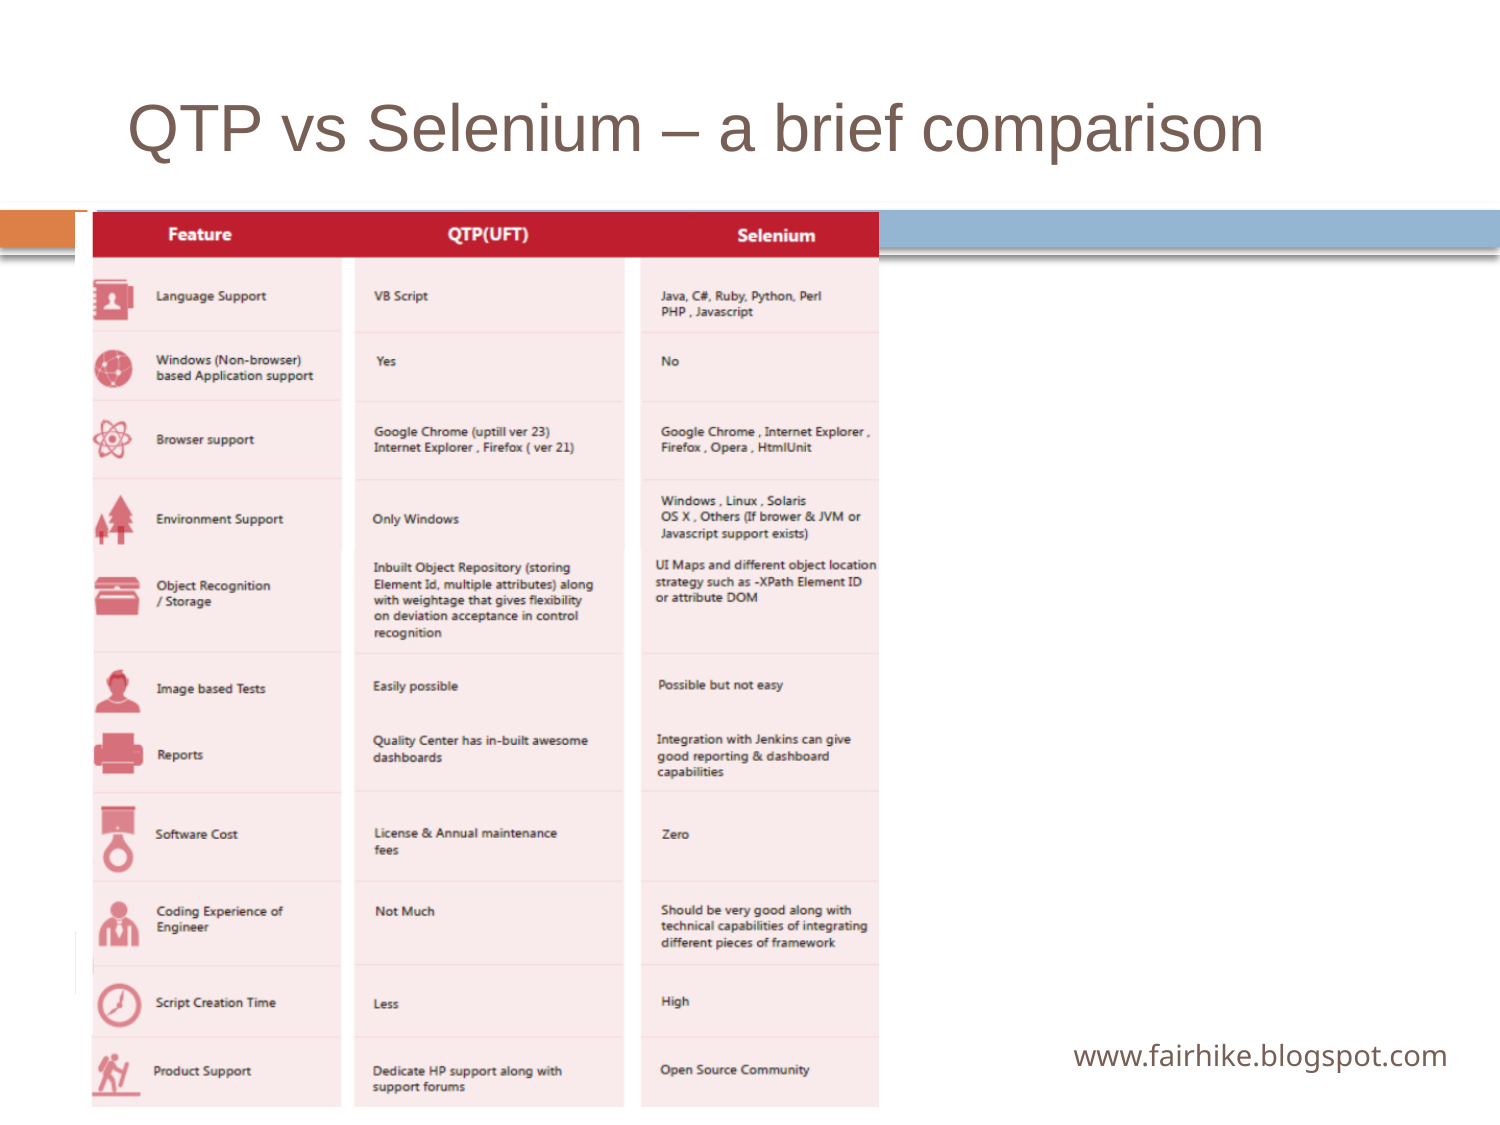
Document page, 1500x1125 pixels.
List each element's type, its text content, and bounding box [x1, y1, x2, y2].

footer www.fairhike.blogspot.com [884, 1024, 1464, 1085]
title QTP vs Selenium – a brief comparison [112, 62, 1388, 188]
picture [74, 212, 879, 1107]
